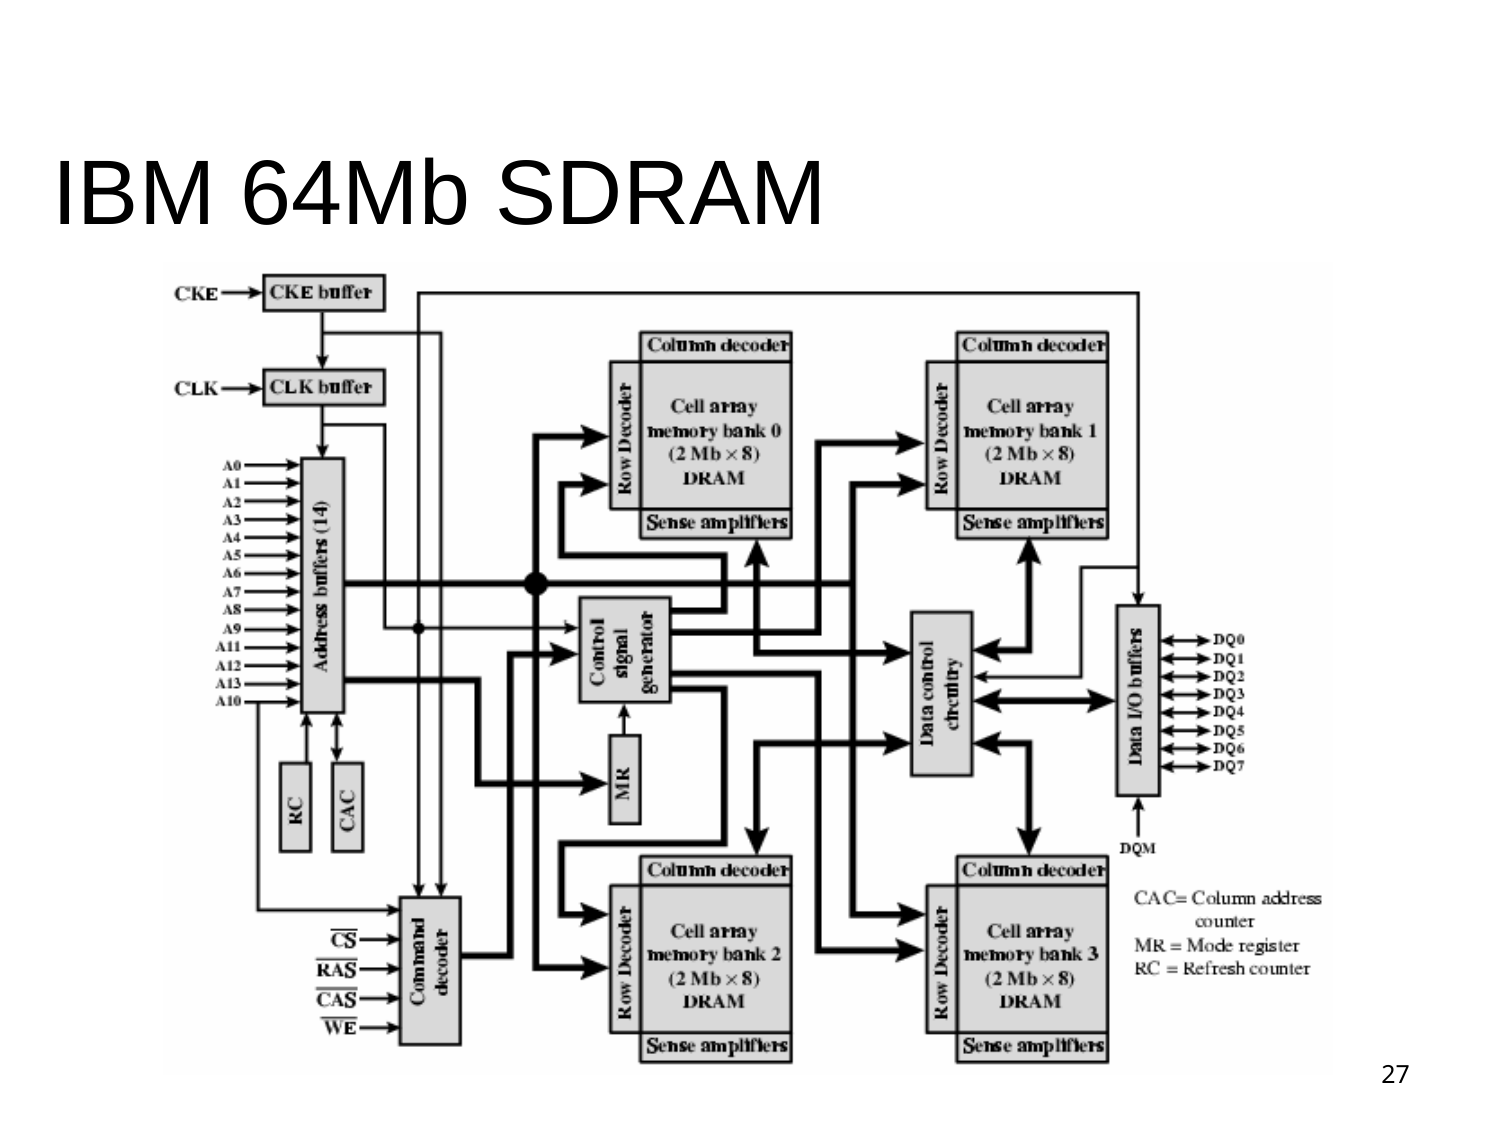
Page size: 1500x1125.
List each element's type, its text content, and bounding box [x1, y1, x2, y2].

picture [162, 262, 1338, 1076]
title IBM 64Mb SDRAM [37, 75, 1475, 300]
slide_number ‹#› [1074, 1025, 1425, 1100]
